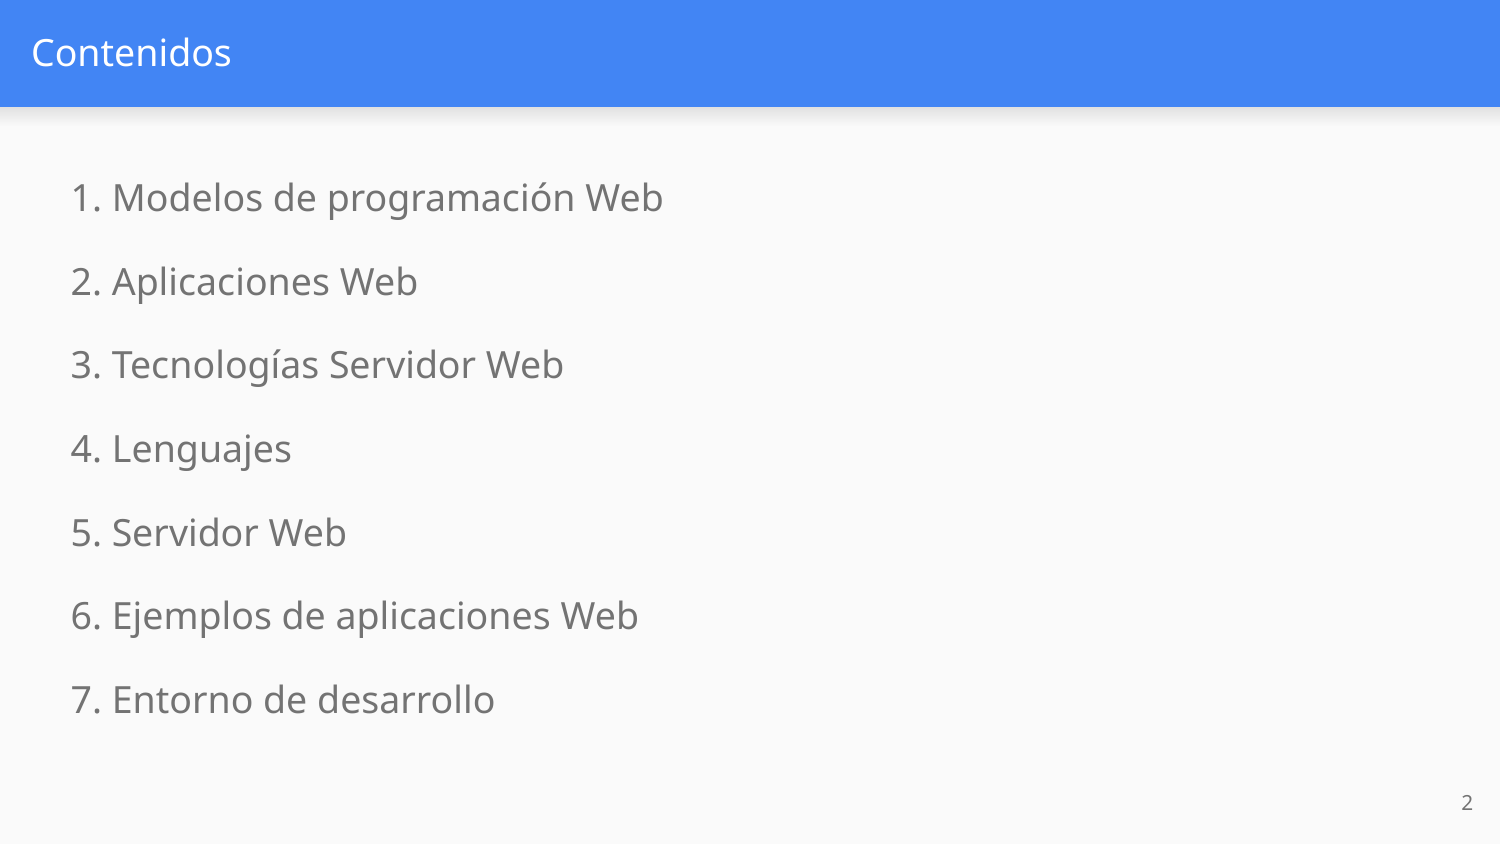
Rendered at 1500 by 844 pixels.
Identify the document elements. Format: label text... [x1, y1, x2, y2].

slide_number 2 [1398, 770, 1489, 835]
title Contenidos [16, 2, 1464, 102]
list 1. Modelos de programación Web 2. Aplicaciones Web 3. Tecnologías Servidor Web 4. Lenguajes 5. Servidor Web 6. Ejemplos de aplicaciones Web 7. Entorno de desarrollo [55, 148, 1405, 820]
